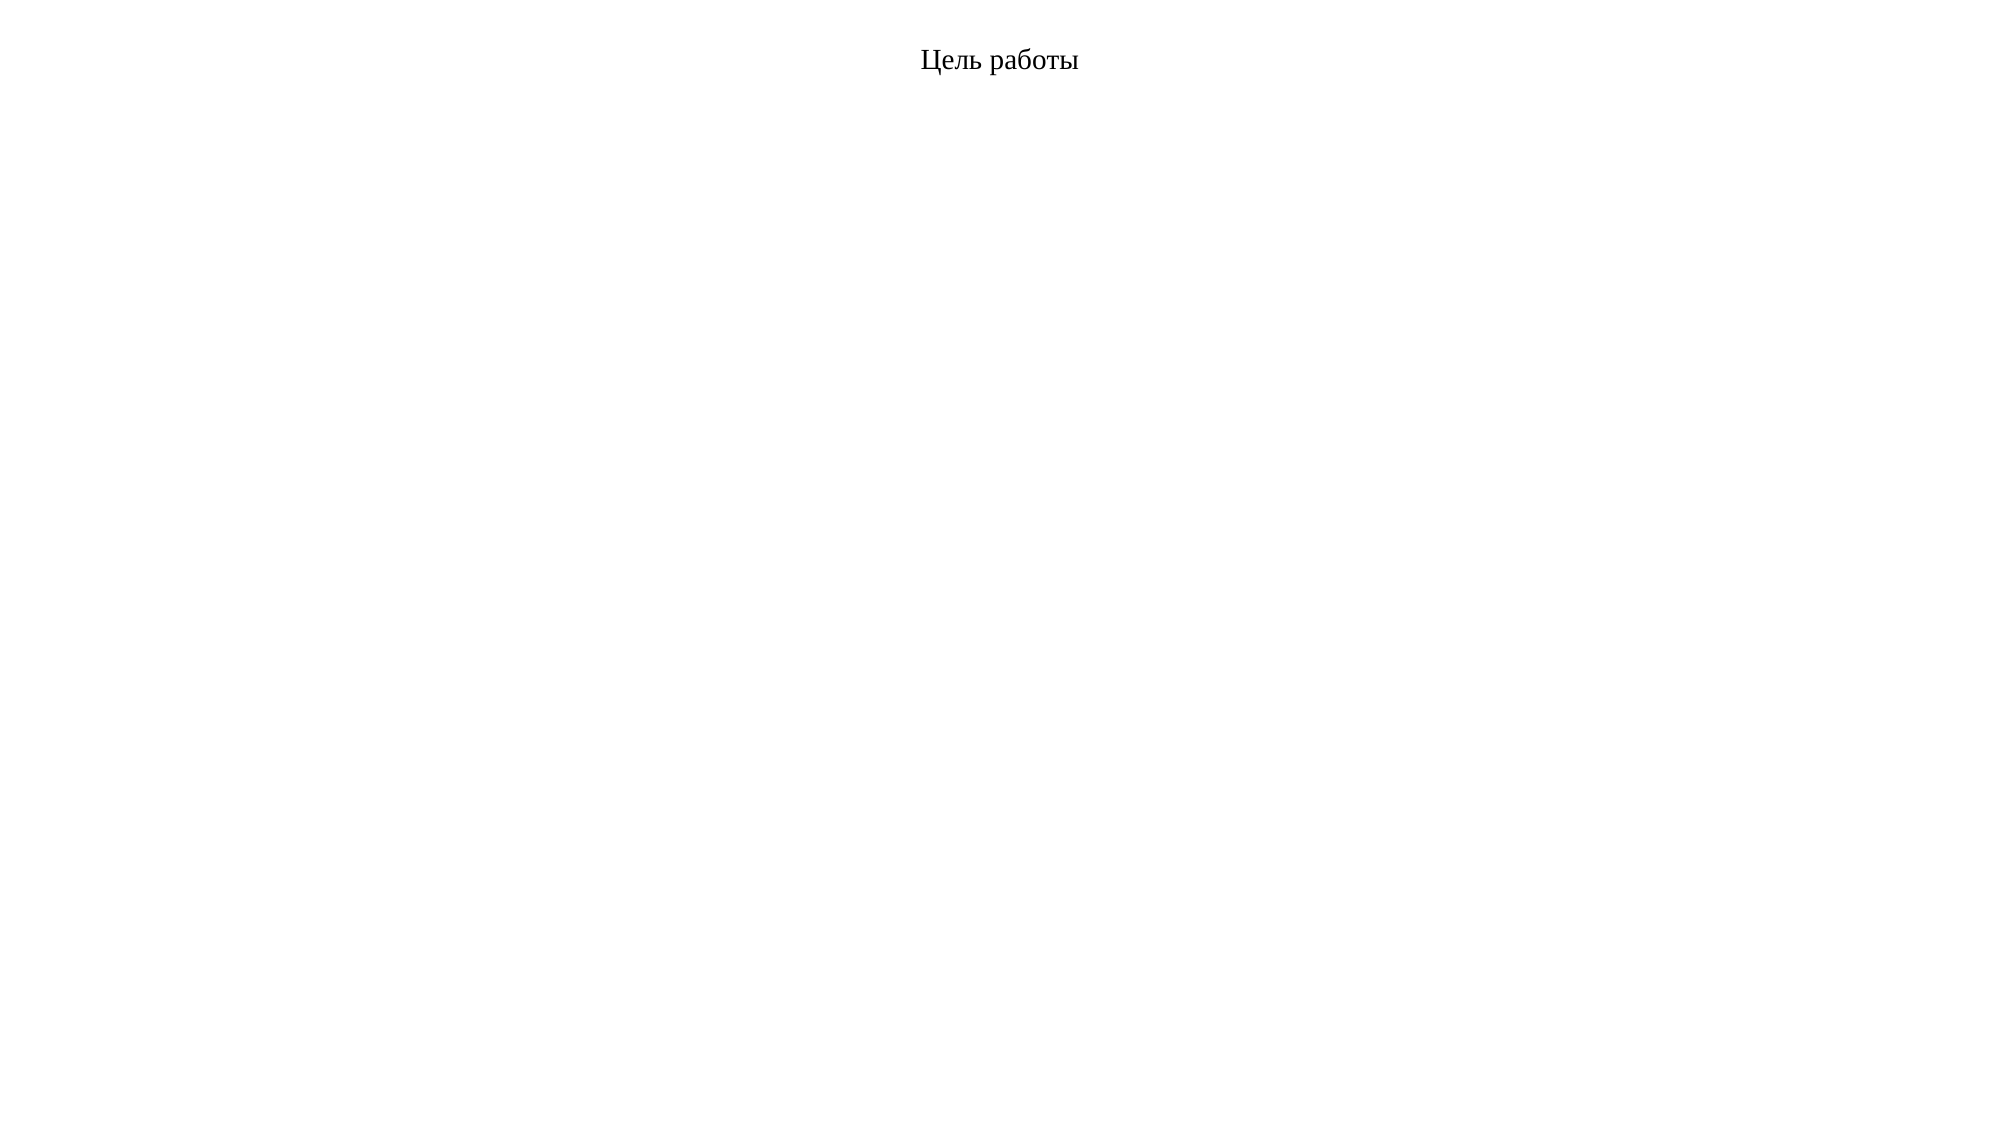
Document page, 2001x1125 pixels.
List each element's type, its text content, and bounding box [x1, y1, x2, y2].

title Цель работы [137, 28, 1863, 84]
